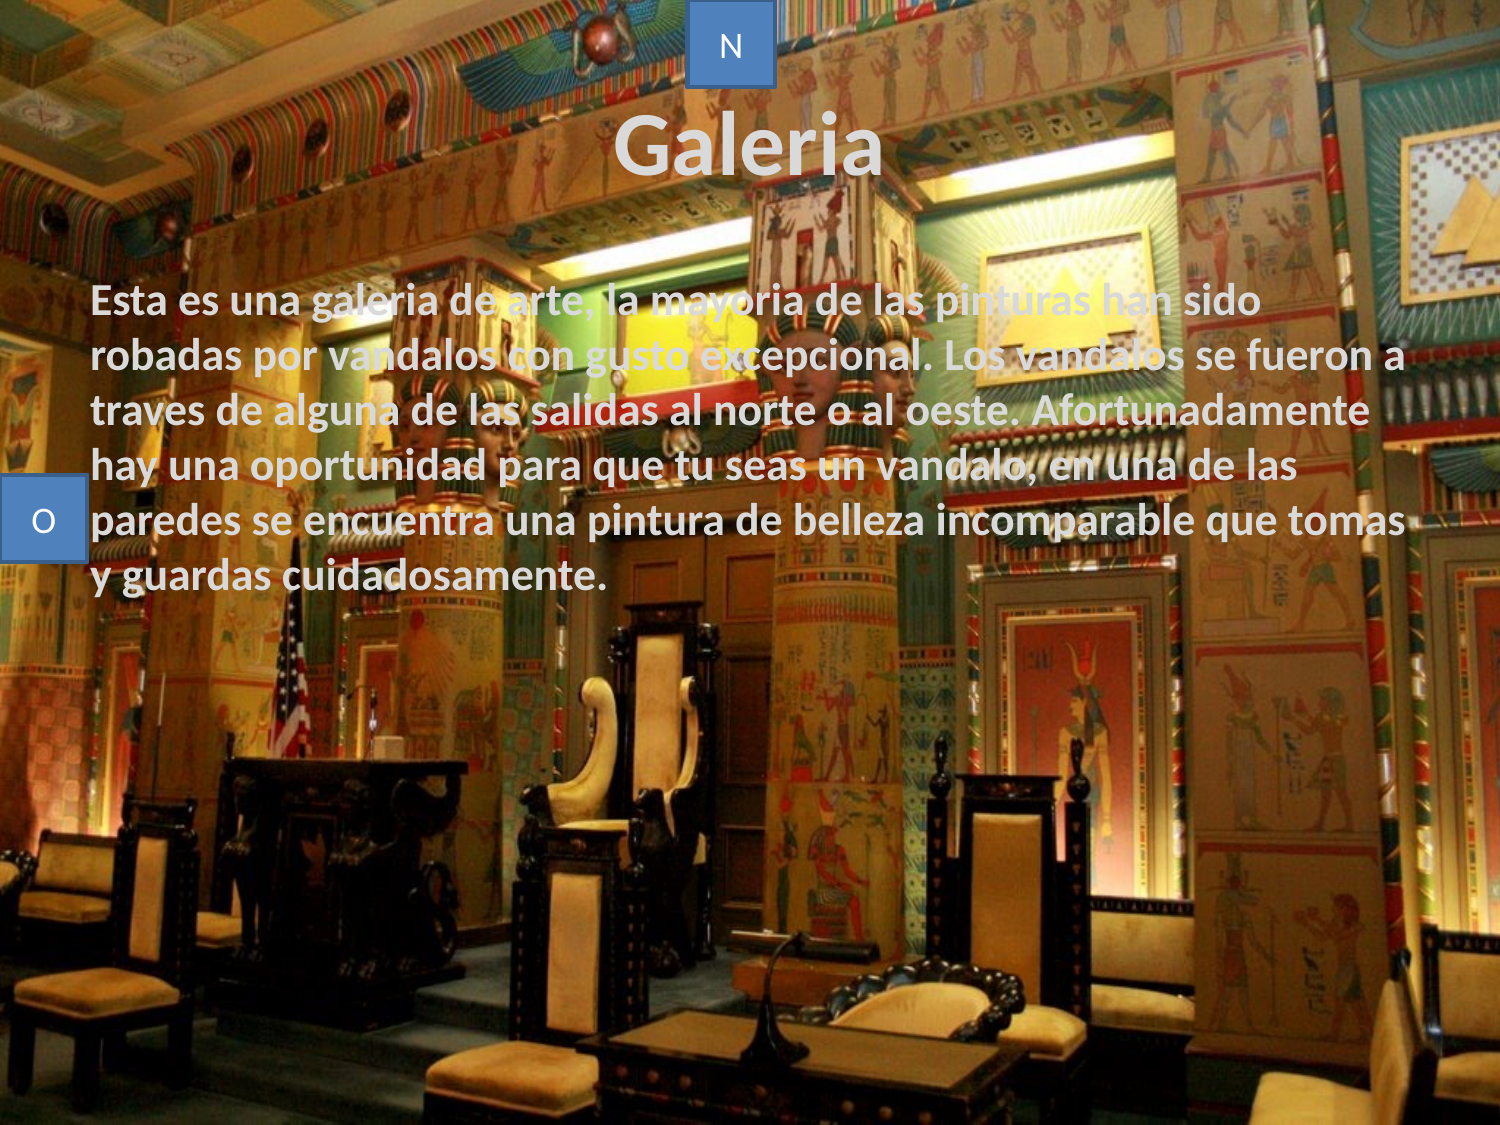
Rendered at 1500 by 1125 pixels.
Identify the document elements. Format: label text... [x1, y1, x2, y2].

list Esta es una galeria de arte, la mayoria de las pinturas han sido robadas por vandalos con gusto excepcional. Los vandalos se fueron a traves de alguna de las salidas al norte o al oeste. Afortunadamente hay una oportunidad para que tu seas un vandalo, en una de las paredes se encuentra una pintura de belleza incomparable que tomas y guardas cuidadosamente. [75, 262, 1425, 1005]
text_box O [0, 473, 89, 564]
title Galeria [75, 45, 1425, 233]
text_box N [685, 0, 777, 89]
picture [0, 0, 1500, 1125]
